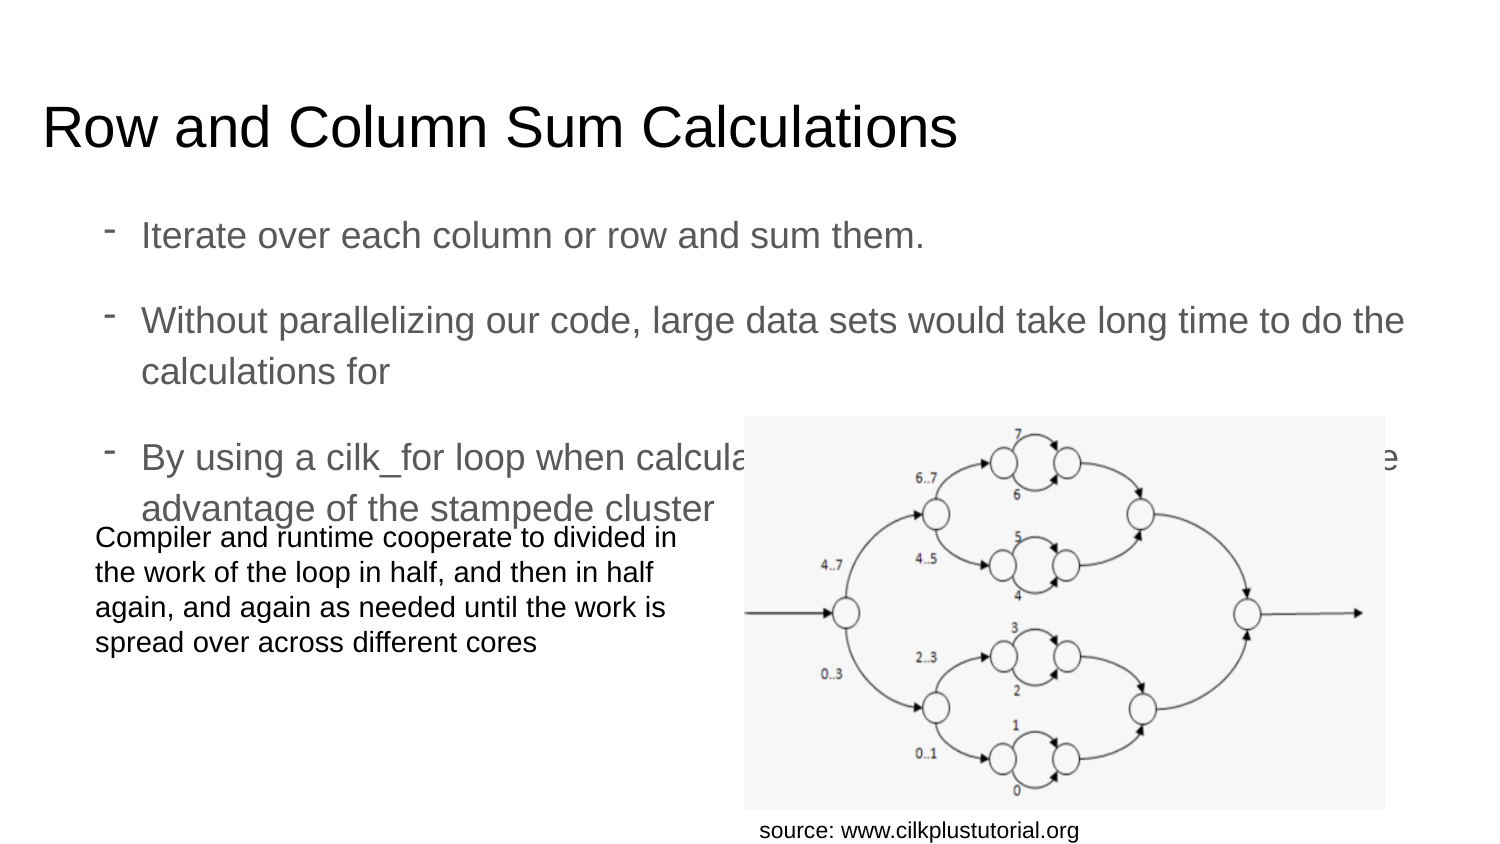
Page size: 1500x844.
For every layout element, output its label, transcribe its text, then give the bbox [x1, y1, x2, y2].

text_box source: www.cilkplustutorial.org [744, 817, 1265, 834]
title Row and Column Sum Calculations [27, 74, 1425, 169]
text_box Compiler and runtime cooperate to divided in the work of the loop in half, and then in half again, and again as needed until the work is spread over across different cores [80, 433, 721, 722]
picture [744, 416, 1385, 811]
list Iterate over each column or row and sum them. Without parallelizing our code, large data sets would take long time to do the calculations for By using a cilk_for loop when calculating the row and column sums, we take advantage of the stampede cluster [51, 189, 1449, 750]
